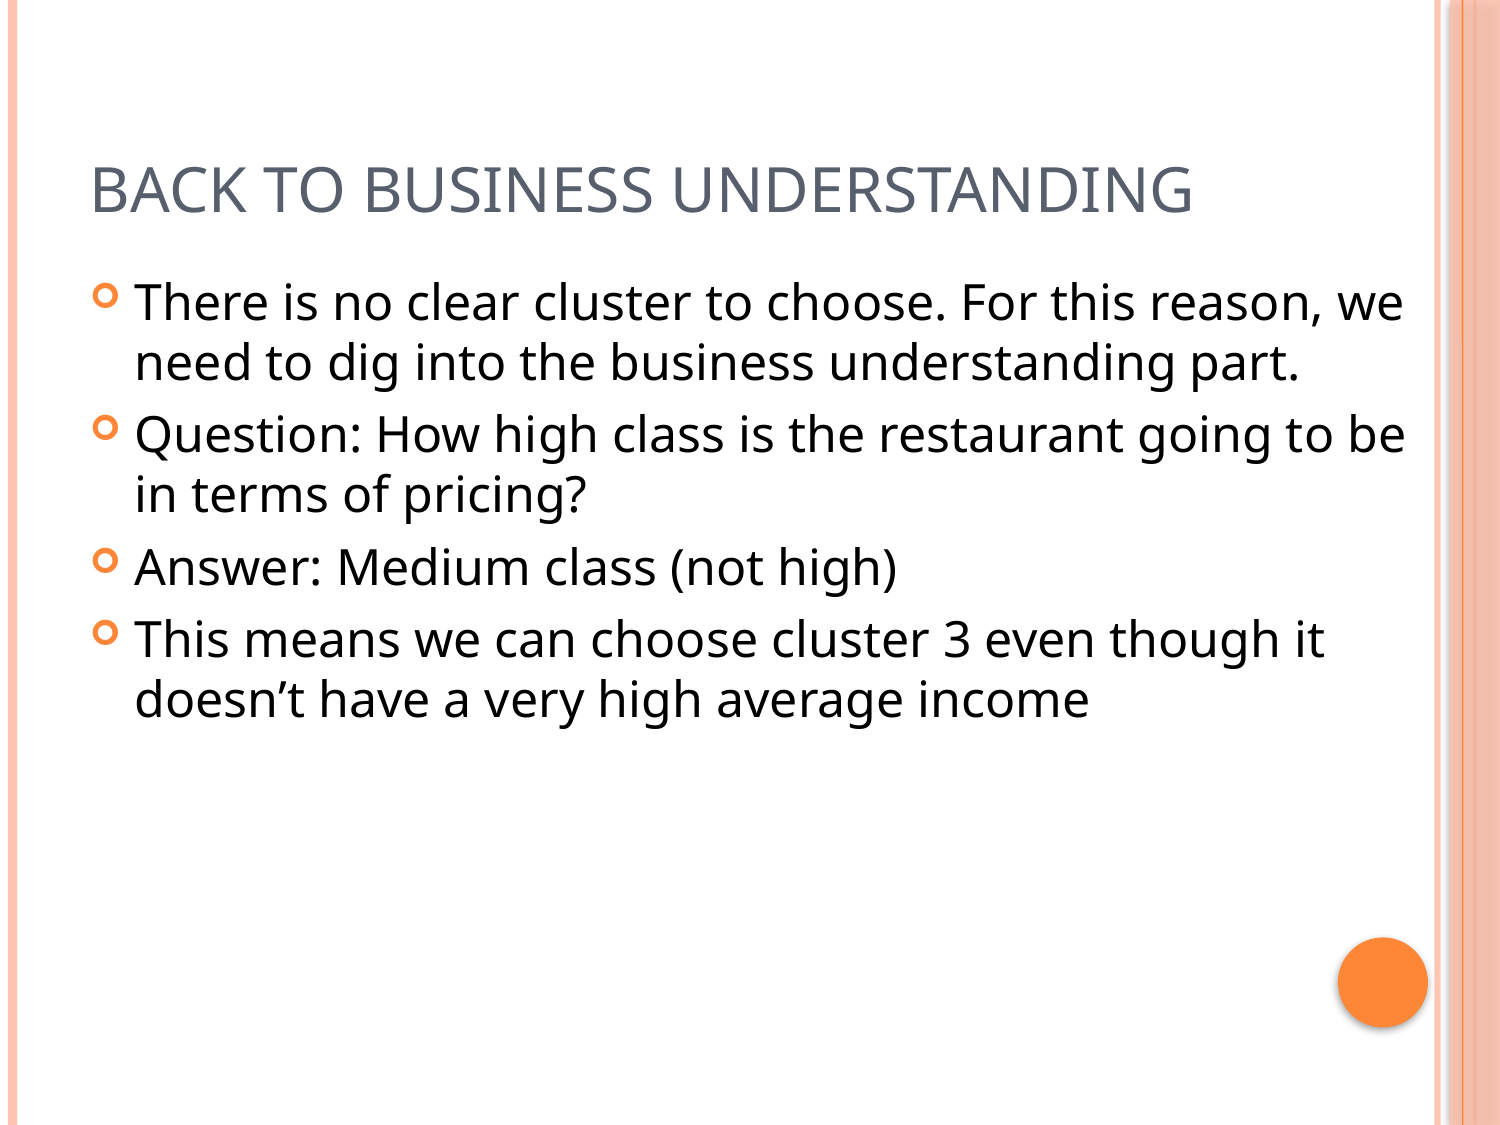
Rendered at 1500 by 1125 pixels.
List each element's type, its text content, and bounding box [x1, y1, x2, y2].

list There is no clear cluster to choose. For this reason, we need to dig into the business understanding part. Question: How high class is the restaurant going to be in terms of pricing? Answer: Medium class (not high) This means we can choose cluster 3 even though it doesn’t have a very high average income [75, 262, 1425, 1063]
title Back To Business Understanding [75, 45, 1300, 233]
